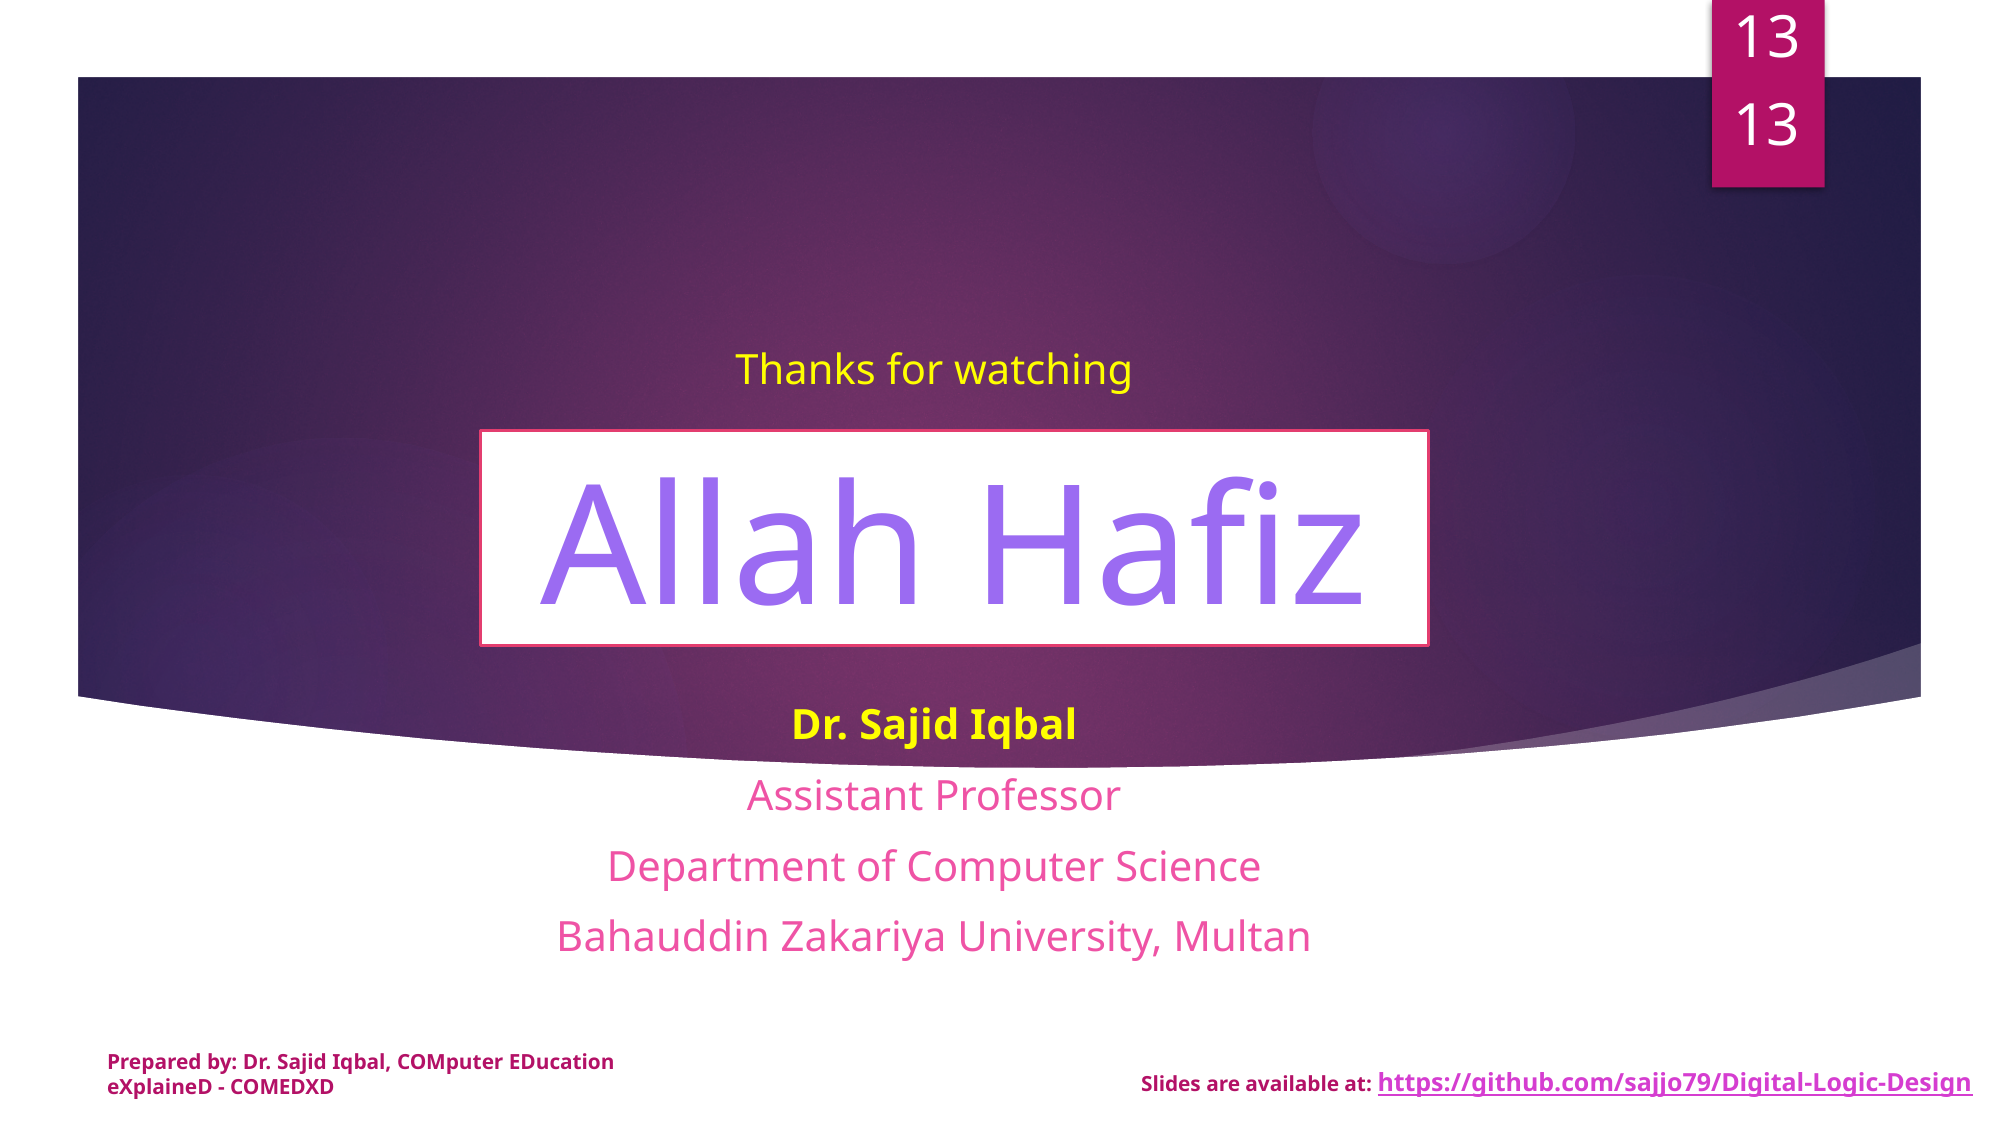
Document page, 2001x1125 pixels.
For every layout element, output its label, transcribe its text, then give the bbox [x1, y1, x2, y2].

footer Prepared by: Dr. Sajid Iqbal, COMputer EDucation eXplaineD - COMEDXD [92, 1048, 726, 1099]
text_box Allah Hafiz [479, 429, 1430, 647]
text_box Thanks for watching Dr. Sajid Iqbal Assistant Professor Department of Computer Science Bahauddin Zakariya University, Multan [200, 335, 1669, 1024]
slide_number 13 [1698, 86, 1836, 175]
text_box 13 [1698, 0, 1836, 86]
text_box Slides are available at: https://github.com/sajjo79/Digital-Logic-Design [1126, 1048, 2000, 1119]
